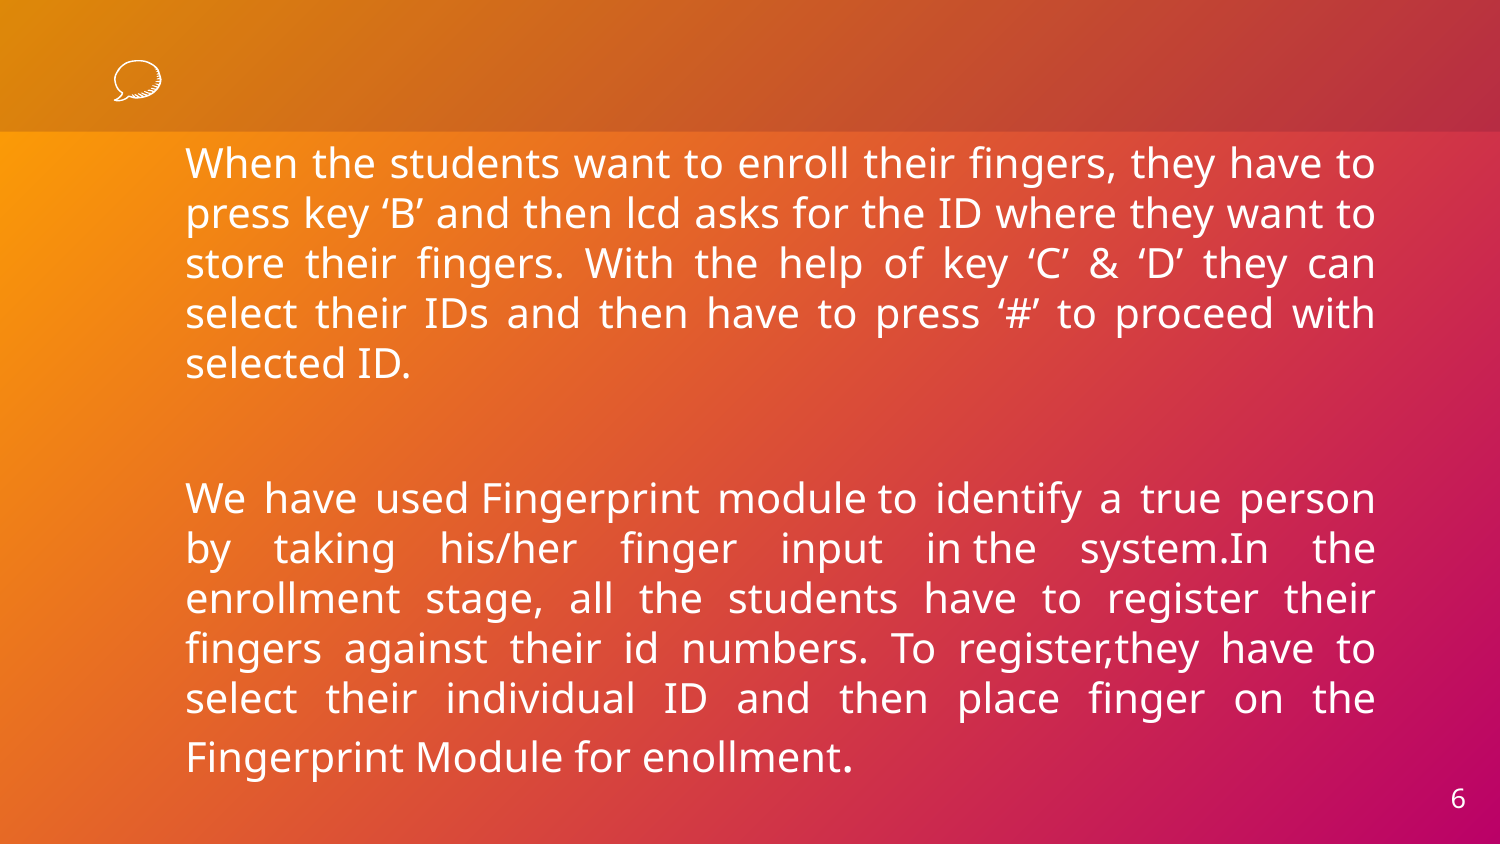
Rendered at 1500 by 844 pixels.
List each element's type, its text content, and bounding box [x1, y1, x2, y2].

slide_number 6 [1391, 766, 1482, 832]
list When the students want to enroll their fingers, they have to press key ‘B’ and then lcd asks for the ID where they want to store their fingers. With the help of key ‘C’ & ‘D’ they can select their IDs and then have to press ‘#’ to proceed with selected ID. We have used Fingerprint module to identify a true person by taking his/her finger input in the system.In the enrollment stage, all the students have to register their fingers against their id numbers. To register,they have to select their individual ID and then place finger on the Fingerprint Module for enollment. [162, 121, 1392, 702]
